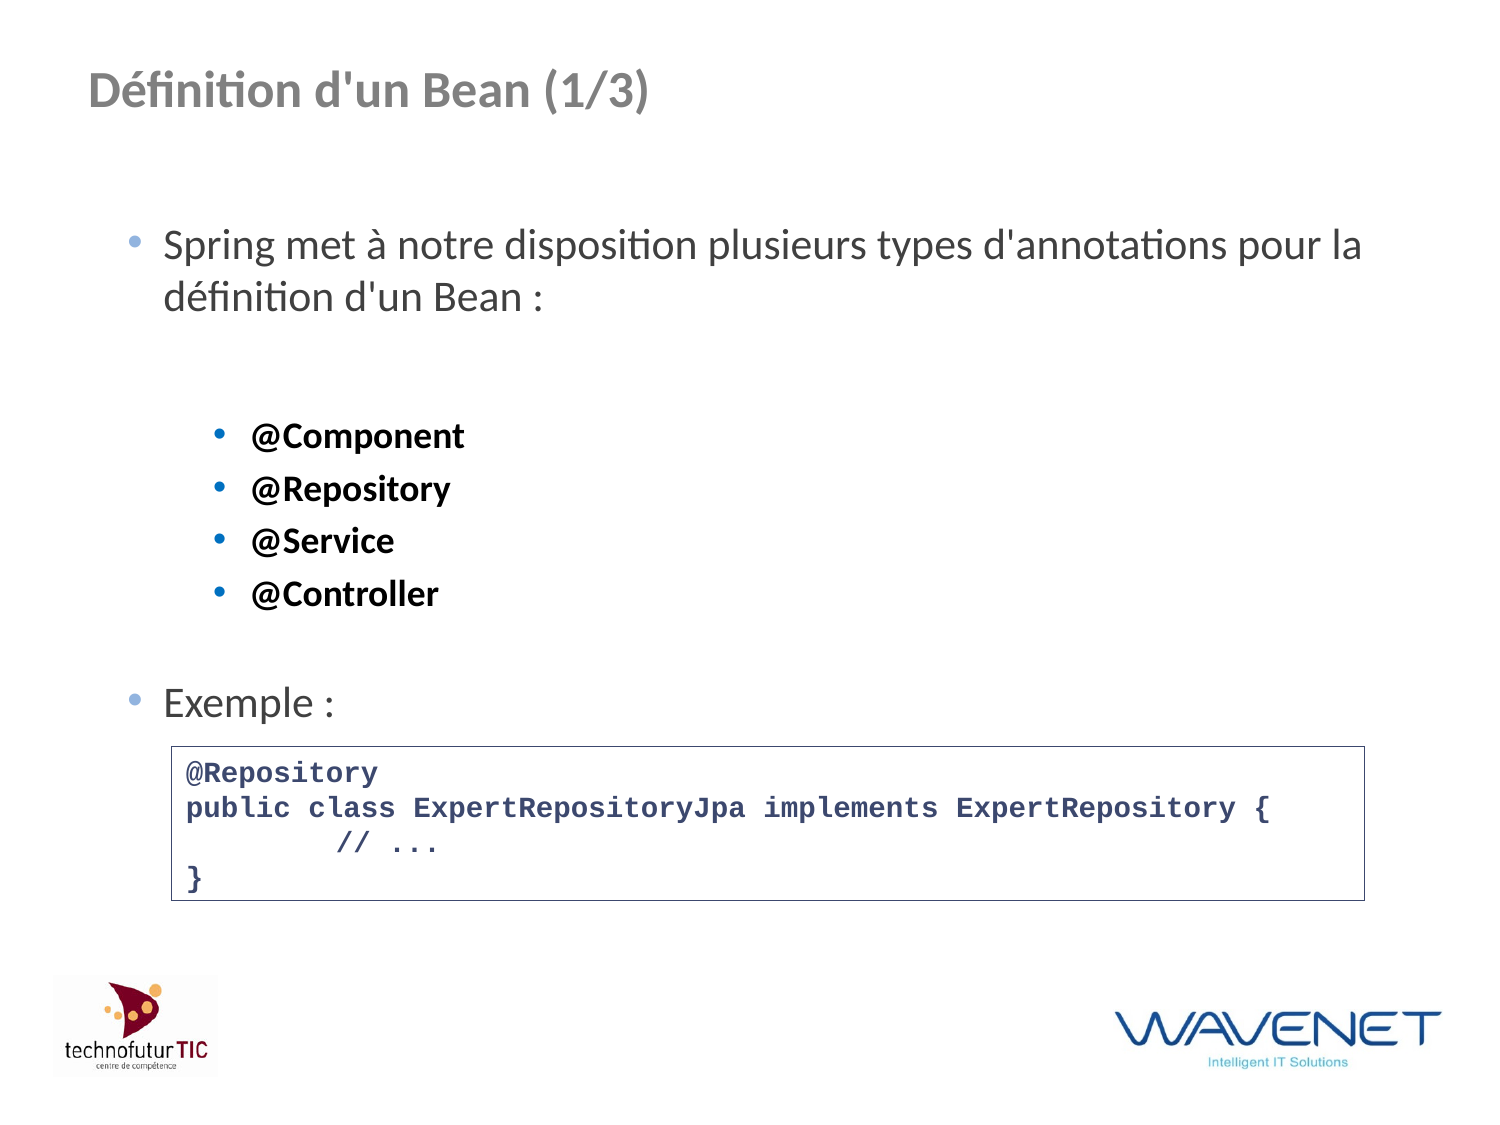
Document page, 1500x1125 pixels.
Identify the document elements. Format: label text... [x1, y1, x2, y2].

picture [53, 975, 218, 1077]
text_box @Repository public class ExpertRepositoryJpa implements ExpertRepository { // ... } [171, 746, 1365, 901]
list Spring met à notre disposition plusieurs types d'annotations pour la définition d'un Bean : @Component @Repository @Service @Controller Exemple : [111, 207, 1412, 880]
picture [1113, 1009, 1443, 1071]
title Définition d'un Bean (1/3) [72, 47, 1426, 145]
